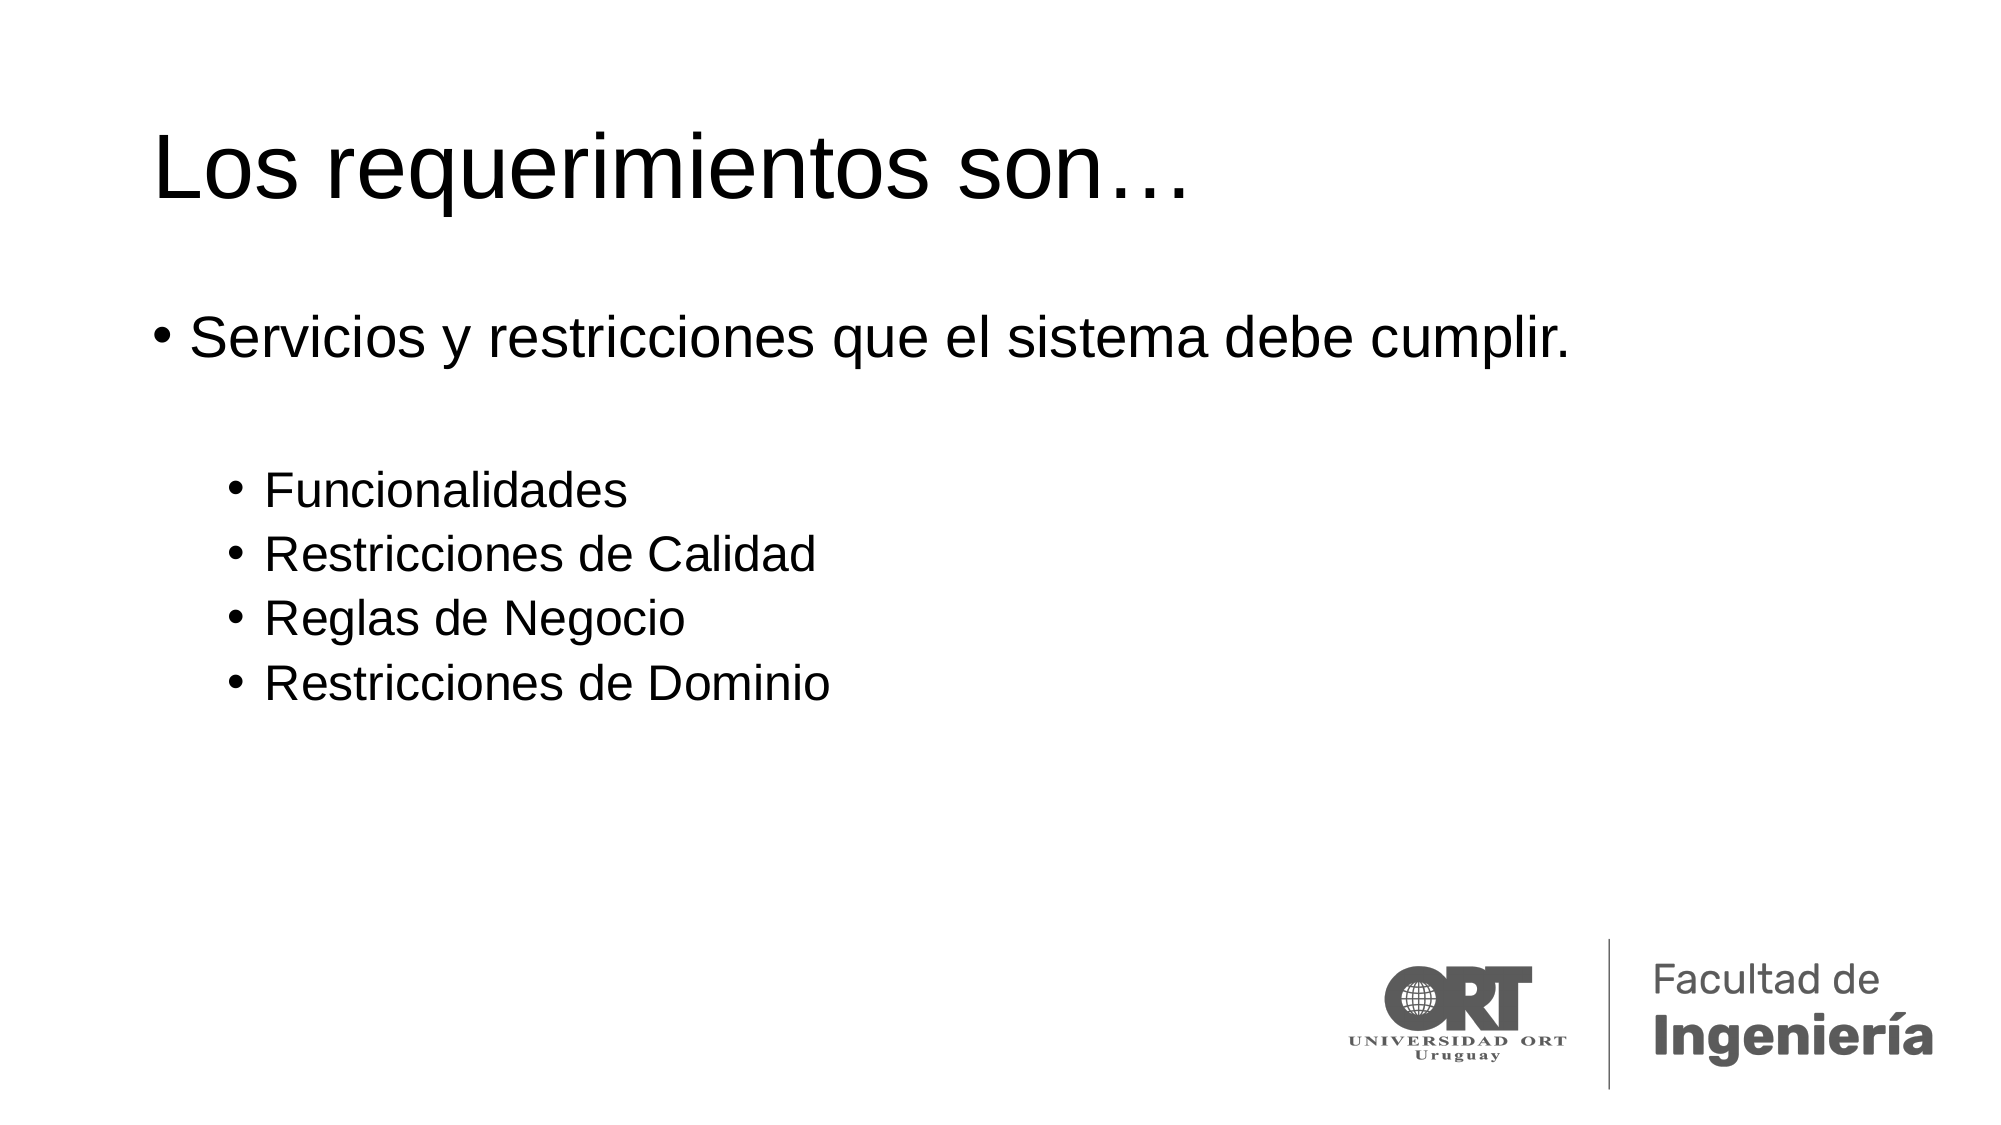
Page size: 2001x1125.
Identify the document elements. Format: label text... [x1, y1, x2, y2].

title Los requerimientos son… [137, 59, 1863, 278]
list Servicios y restricciones que el sistema debe cumplir. Funcionalidades Restricciones de Calidad Reglas de Negocio Restricciones de Dominio [137, 299, 1863, 1014]
picture [1325, 927, 1958, 1101]
